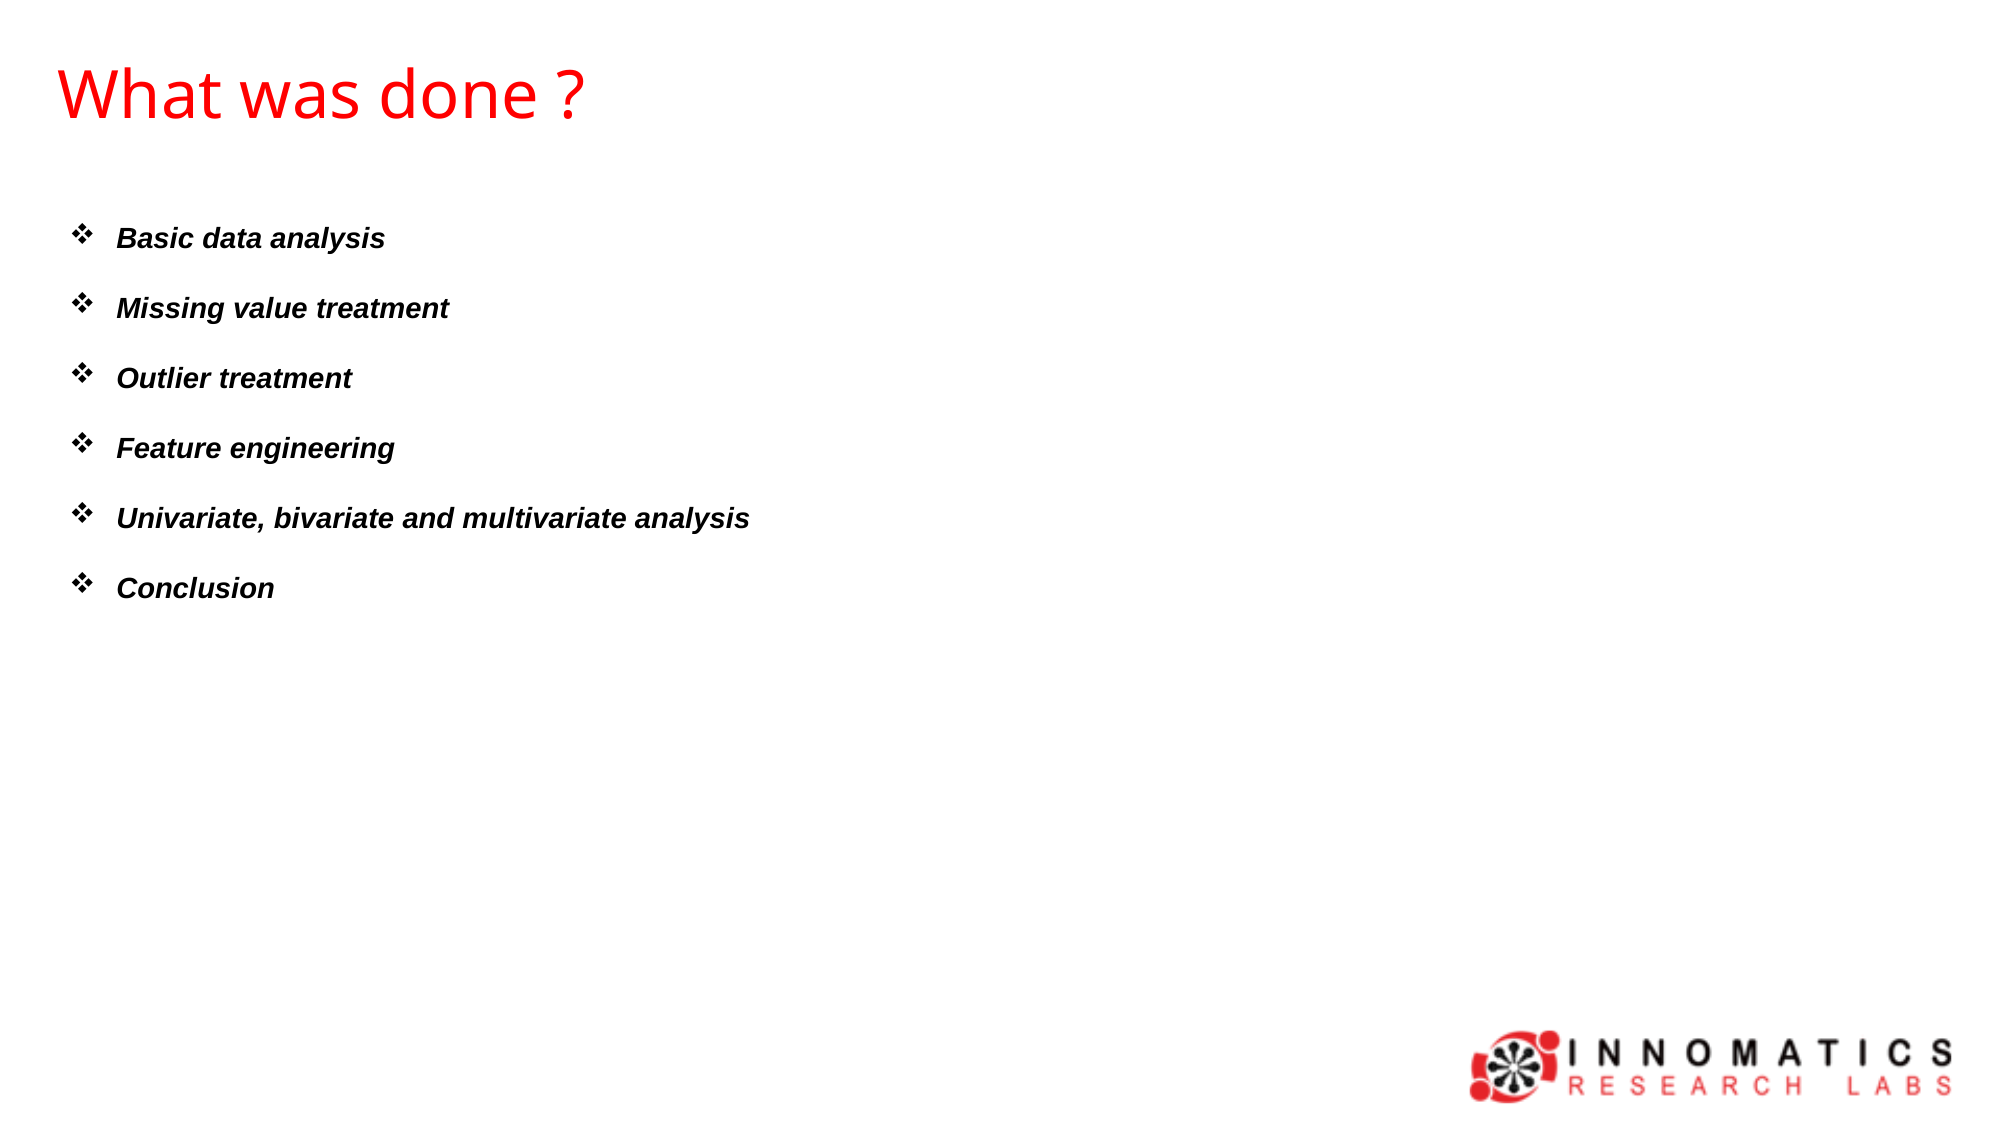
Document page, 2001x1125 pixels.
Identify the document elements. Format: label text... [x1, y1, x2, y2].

text_box Basic data analysis Missing value treatment Outlier treatment Feature engineering Univariate, bivariate and multivariate analysis Conclusion [54, 212, 767, 612]
picture [1445, 1014, 1975, 1125]
text_box What was done ? [42, 44, 601, 140]
